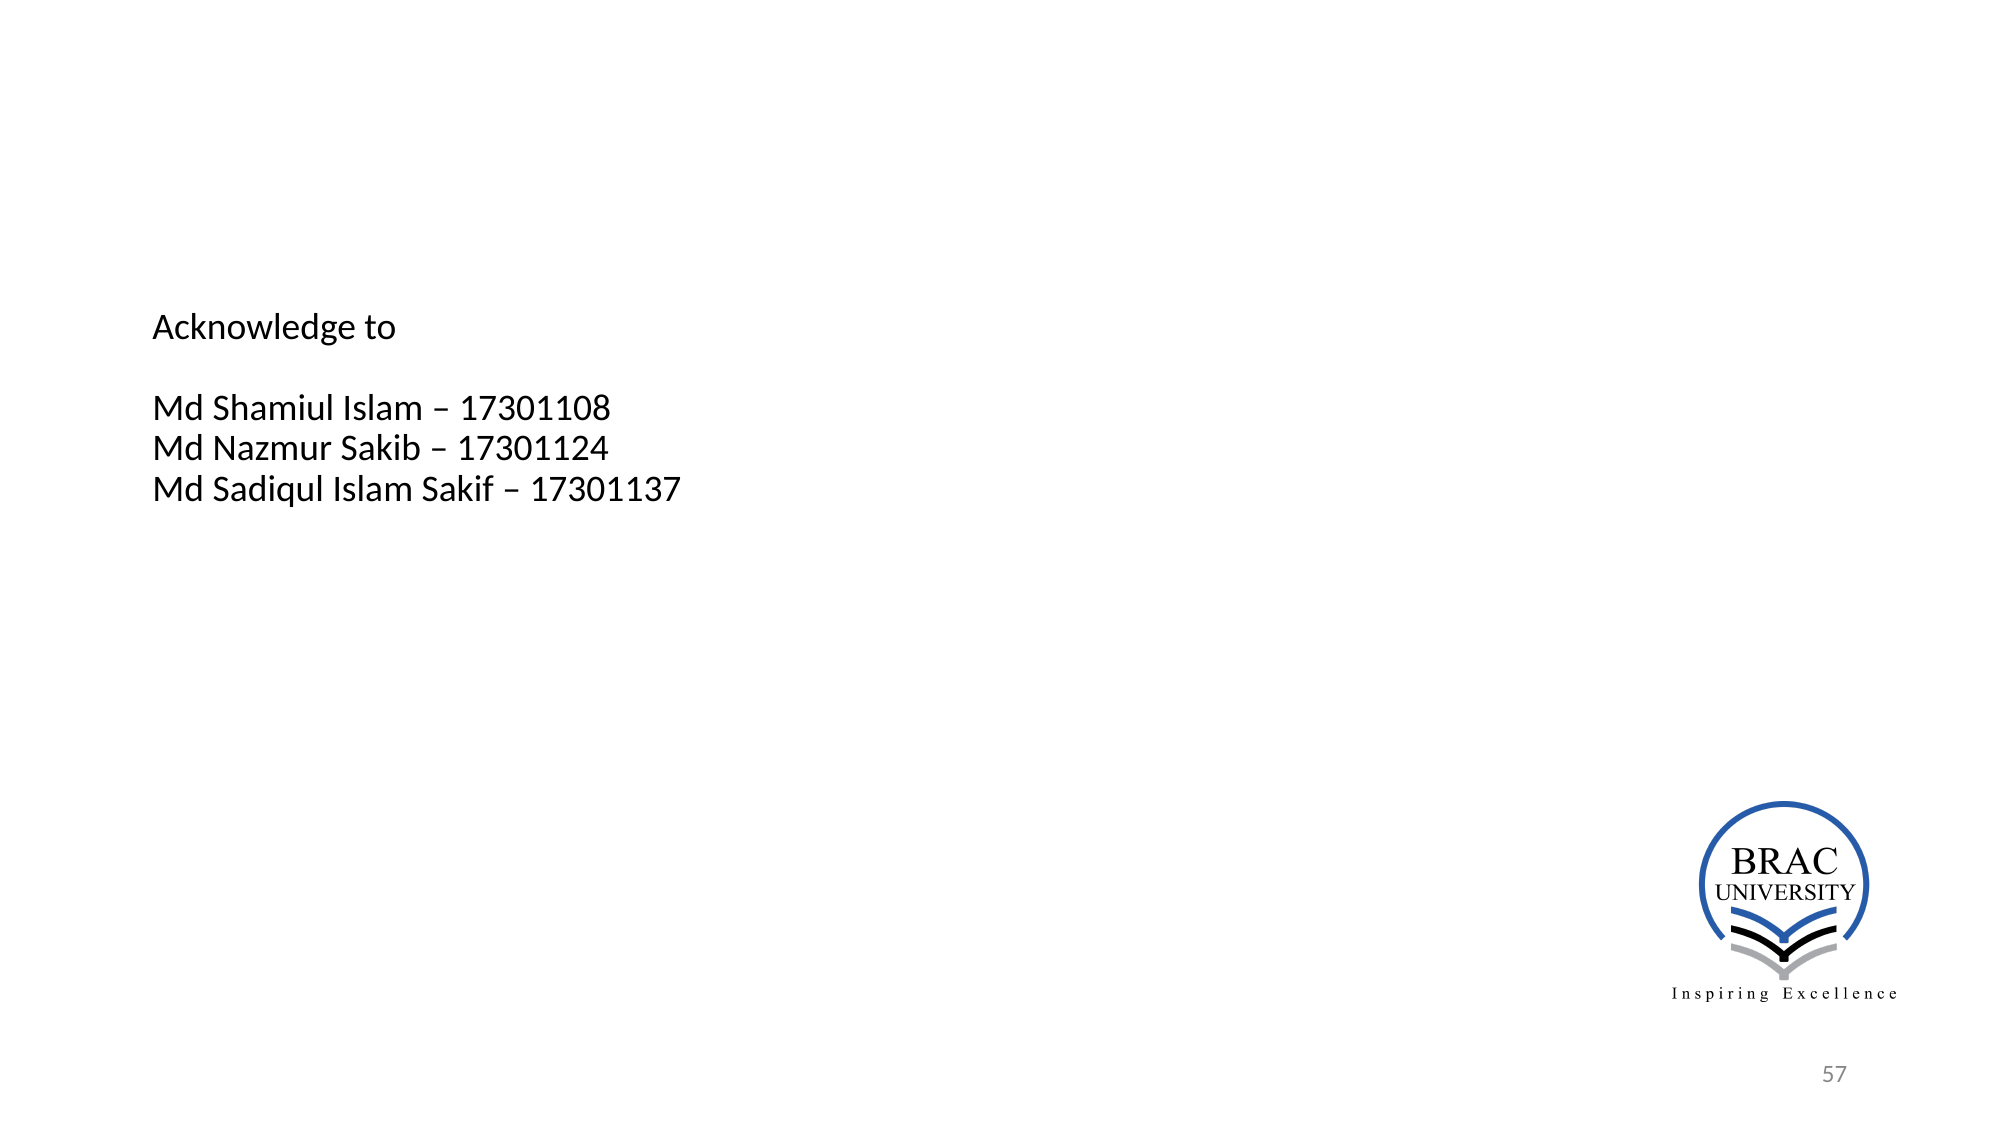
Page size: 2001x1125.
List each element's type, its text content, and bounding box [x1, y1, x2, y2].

list Acknowledge to Md Shamiul Islam – 17301108 Md Nazmur Sakib – 17301124 Md Sadiqul Islam Sakif – 17301137 [137, 299, 1863, 1014]
slide_number ‹#› [1412, 1042, 1863, 1103]
picture [1672, 801, 1896, 1003]
